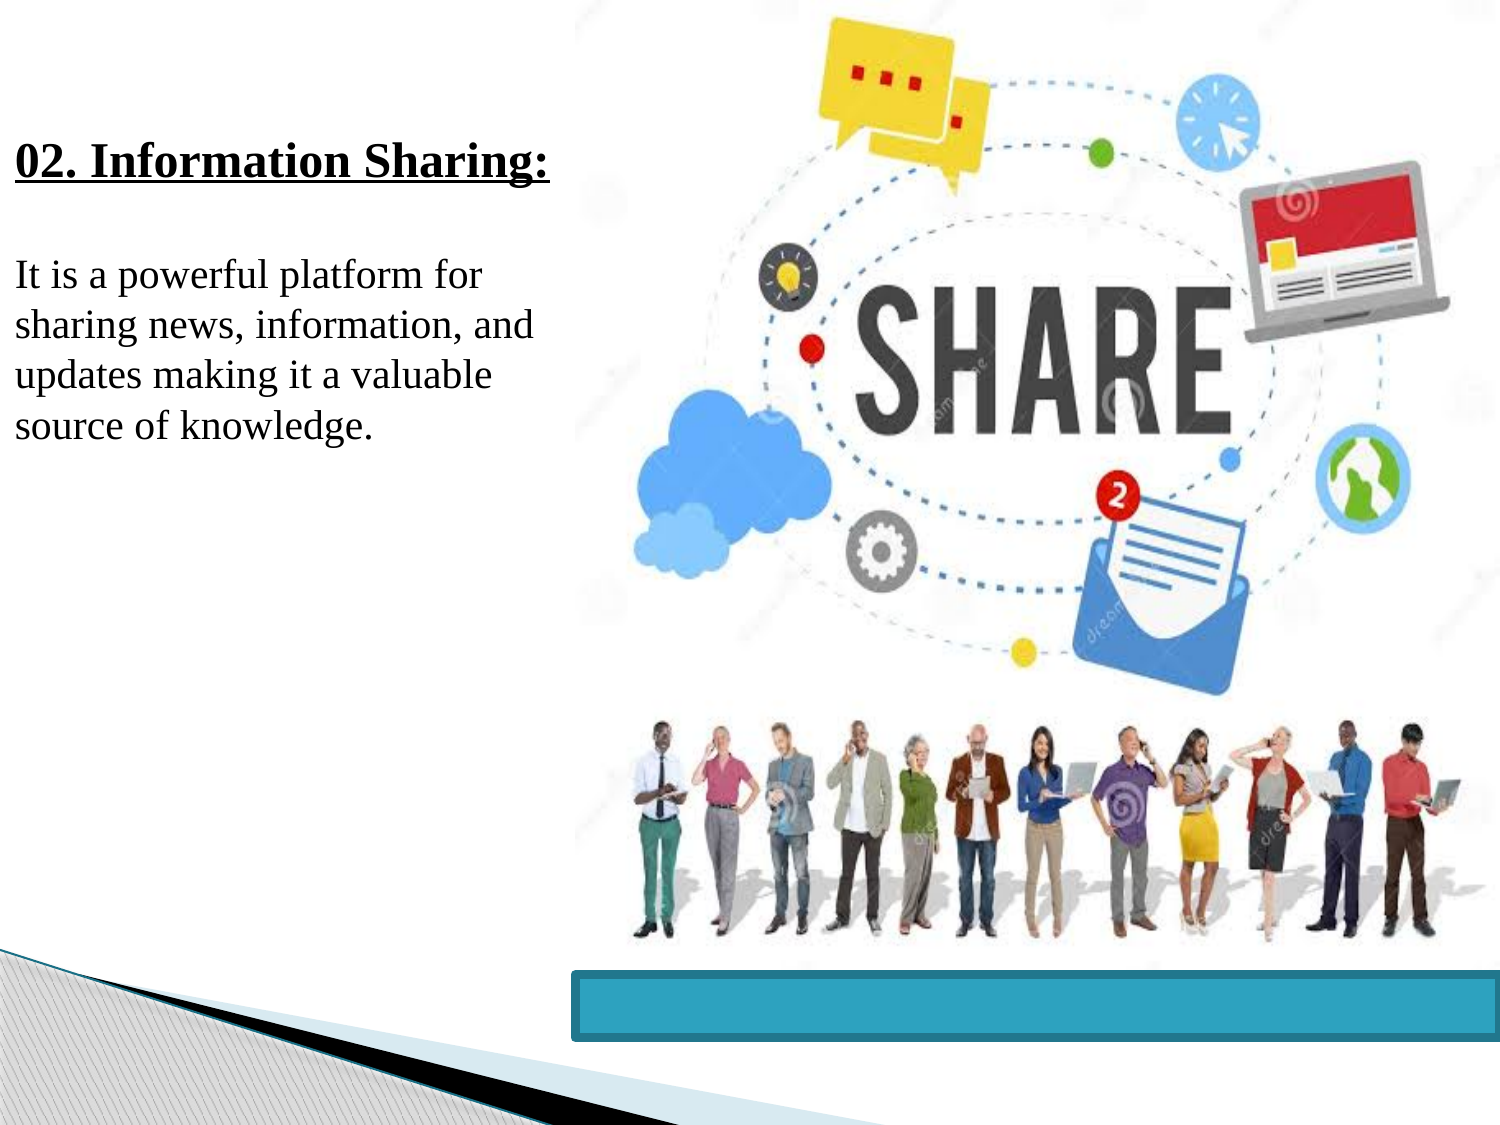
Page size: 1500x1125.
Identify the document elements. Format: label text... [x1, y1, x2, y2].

picture [574, 0, 1500, 1038]
text_box 02. Information Sharing: It is a powerful platform for sharing news, information, and updates making it a valuable source of knowledge. [0, 0, 574, 455]
